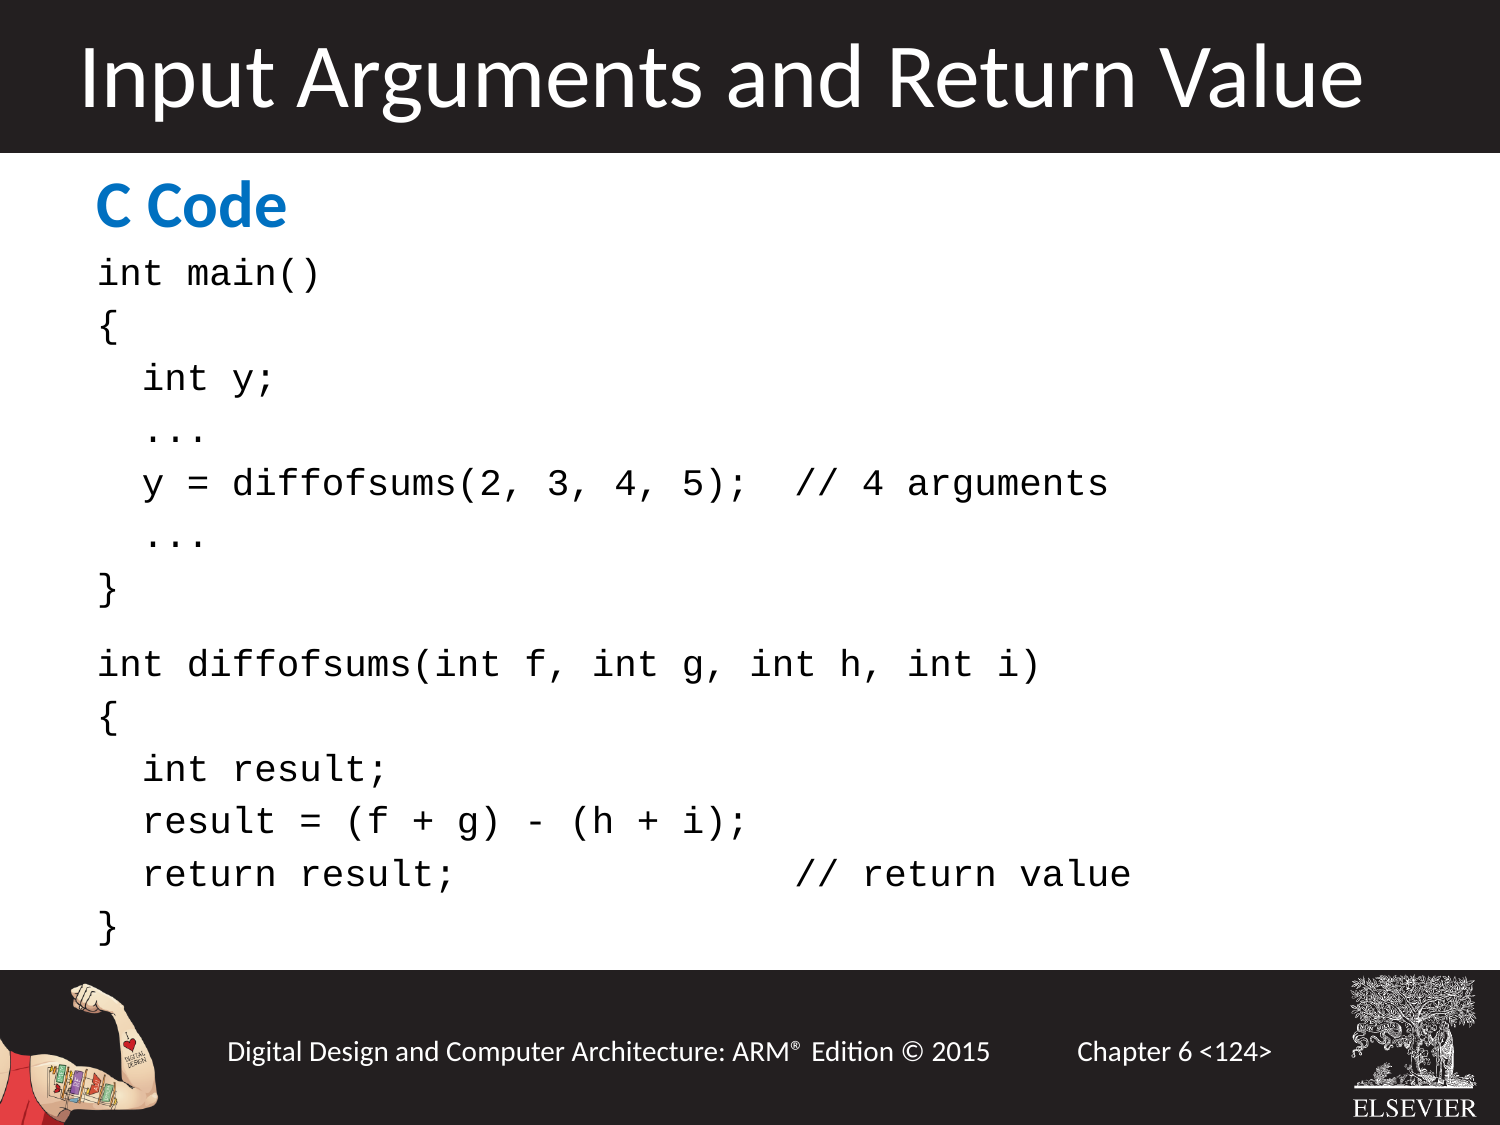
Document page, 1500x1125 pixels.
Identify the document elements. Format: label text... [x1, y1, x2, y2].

text_box C Code int main() { int y; ... y = diffofsums(2, 3, 4, 5); // 4 arguments ... } int diffofsums(int f, int g, int h, int i) { int result; result = (f + g) - (h + i); return result; // return value } [82, 153, 1408, 1003]
picture [1350, 974, 1477, 1117]
text_box [112, 187, 1438, 1038]
text_box Input Arguments and Return Value [63, 8, 1488, 133]
picture [0, 979, 163, 1125]
